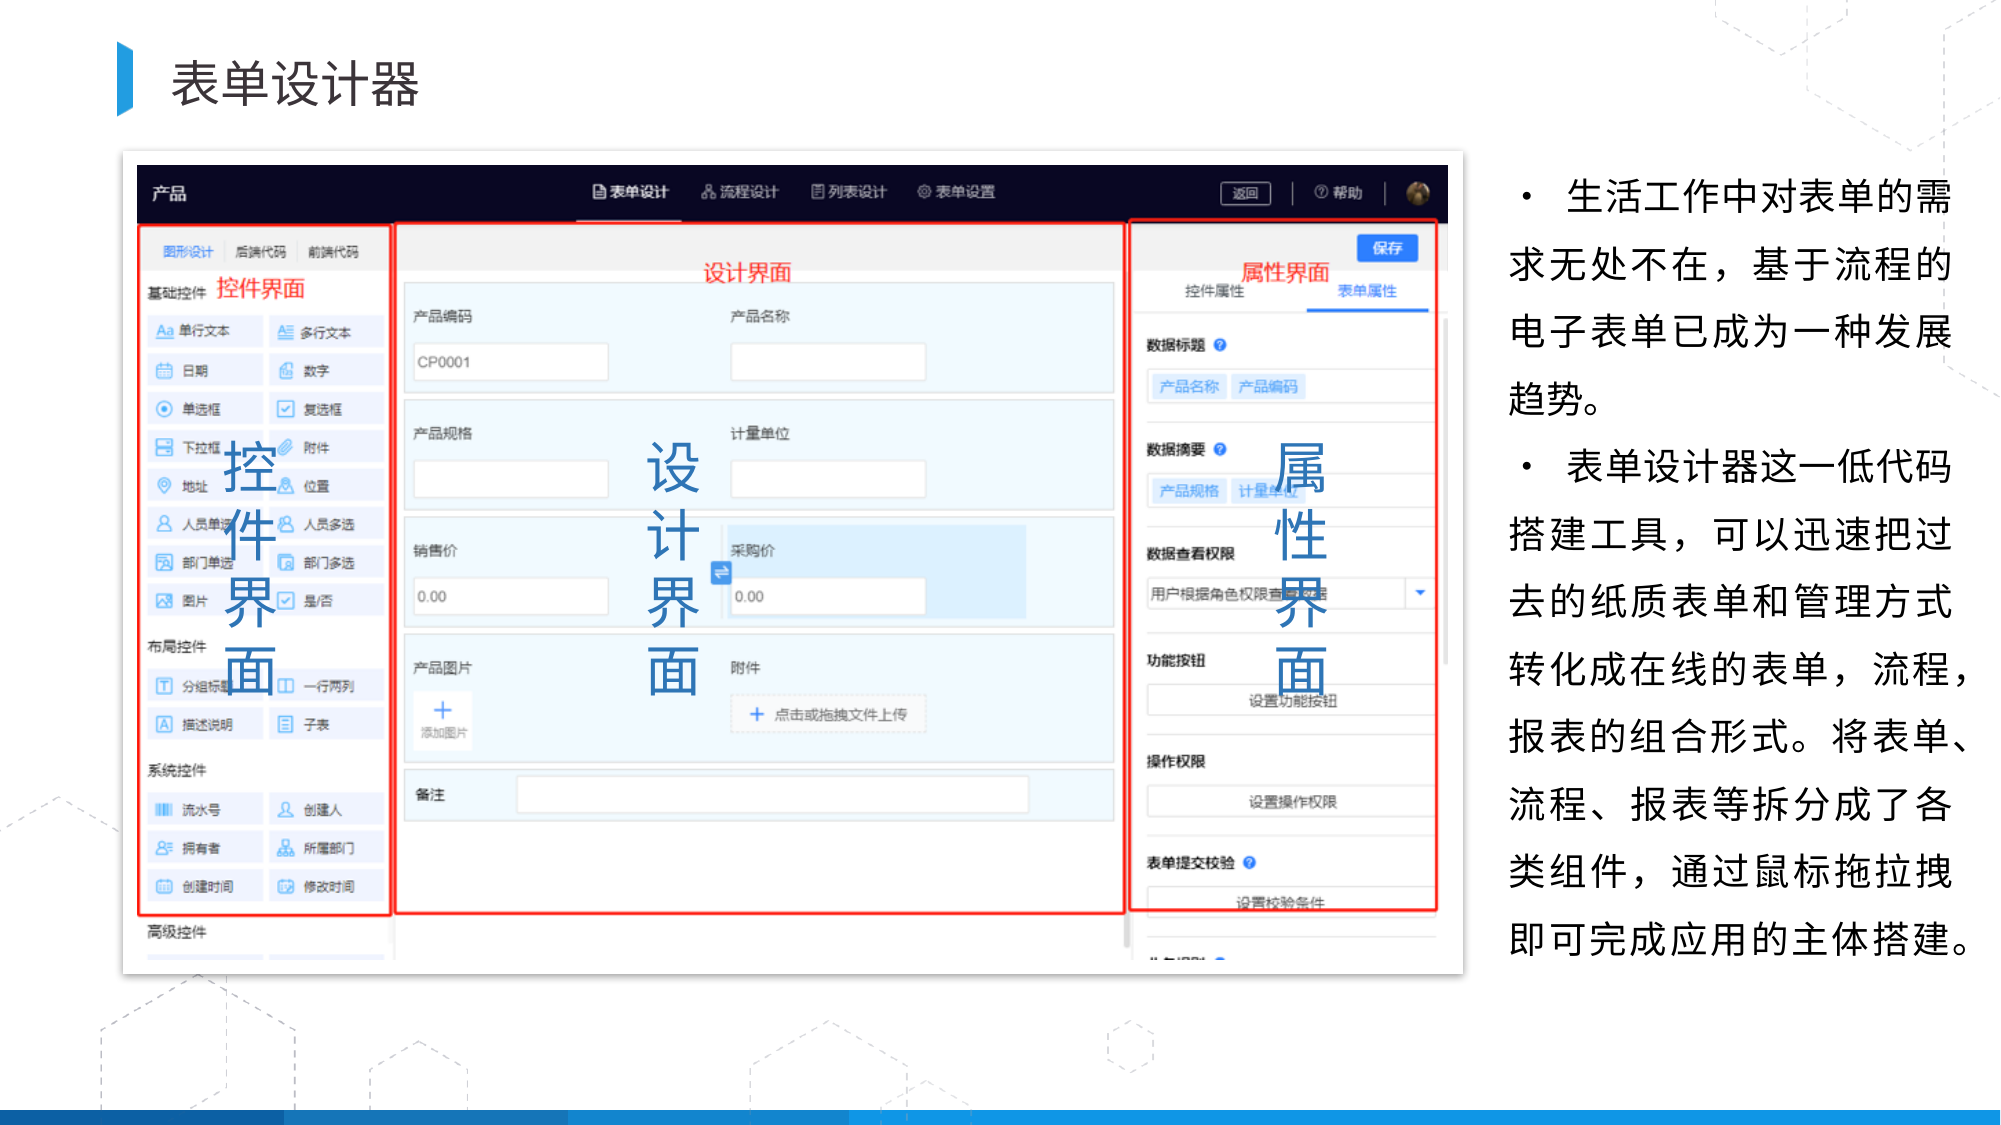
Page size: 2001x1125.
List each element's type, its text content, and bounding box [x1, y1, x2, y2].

title 表单设计器 [155, 38, 1087, 128]
text_box • 生活工作中对表单的需求无处不在，基于流程的电子表单已成为一种发展趋势。 • 表单设计器这一低代码搭建工具，可以迅速把过去的纸质表单和管理方式转化成在线的表单，流程，报表的组合形式。将表单、流程、报表等拆分成了各类组件，通过鼠标拖拉拽即可完成应用的主体搭建。 [1488, 140, 1974, 971]
picture [0, 0, 2001, 1125]
